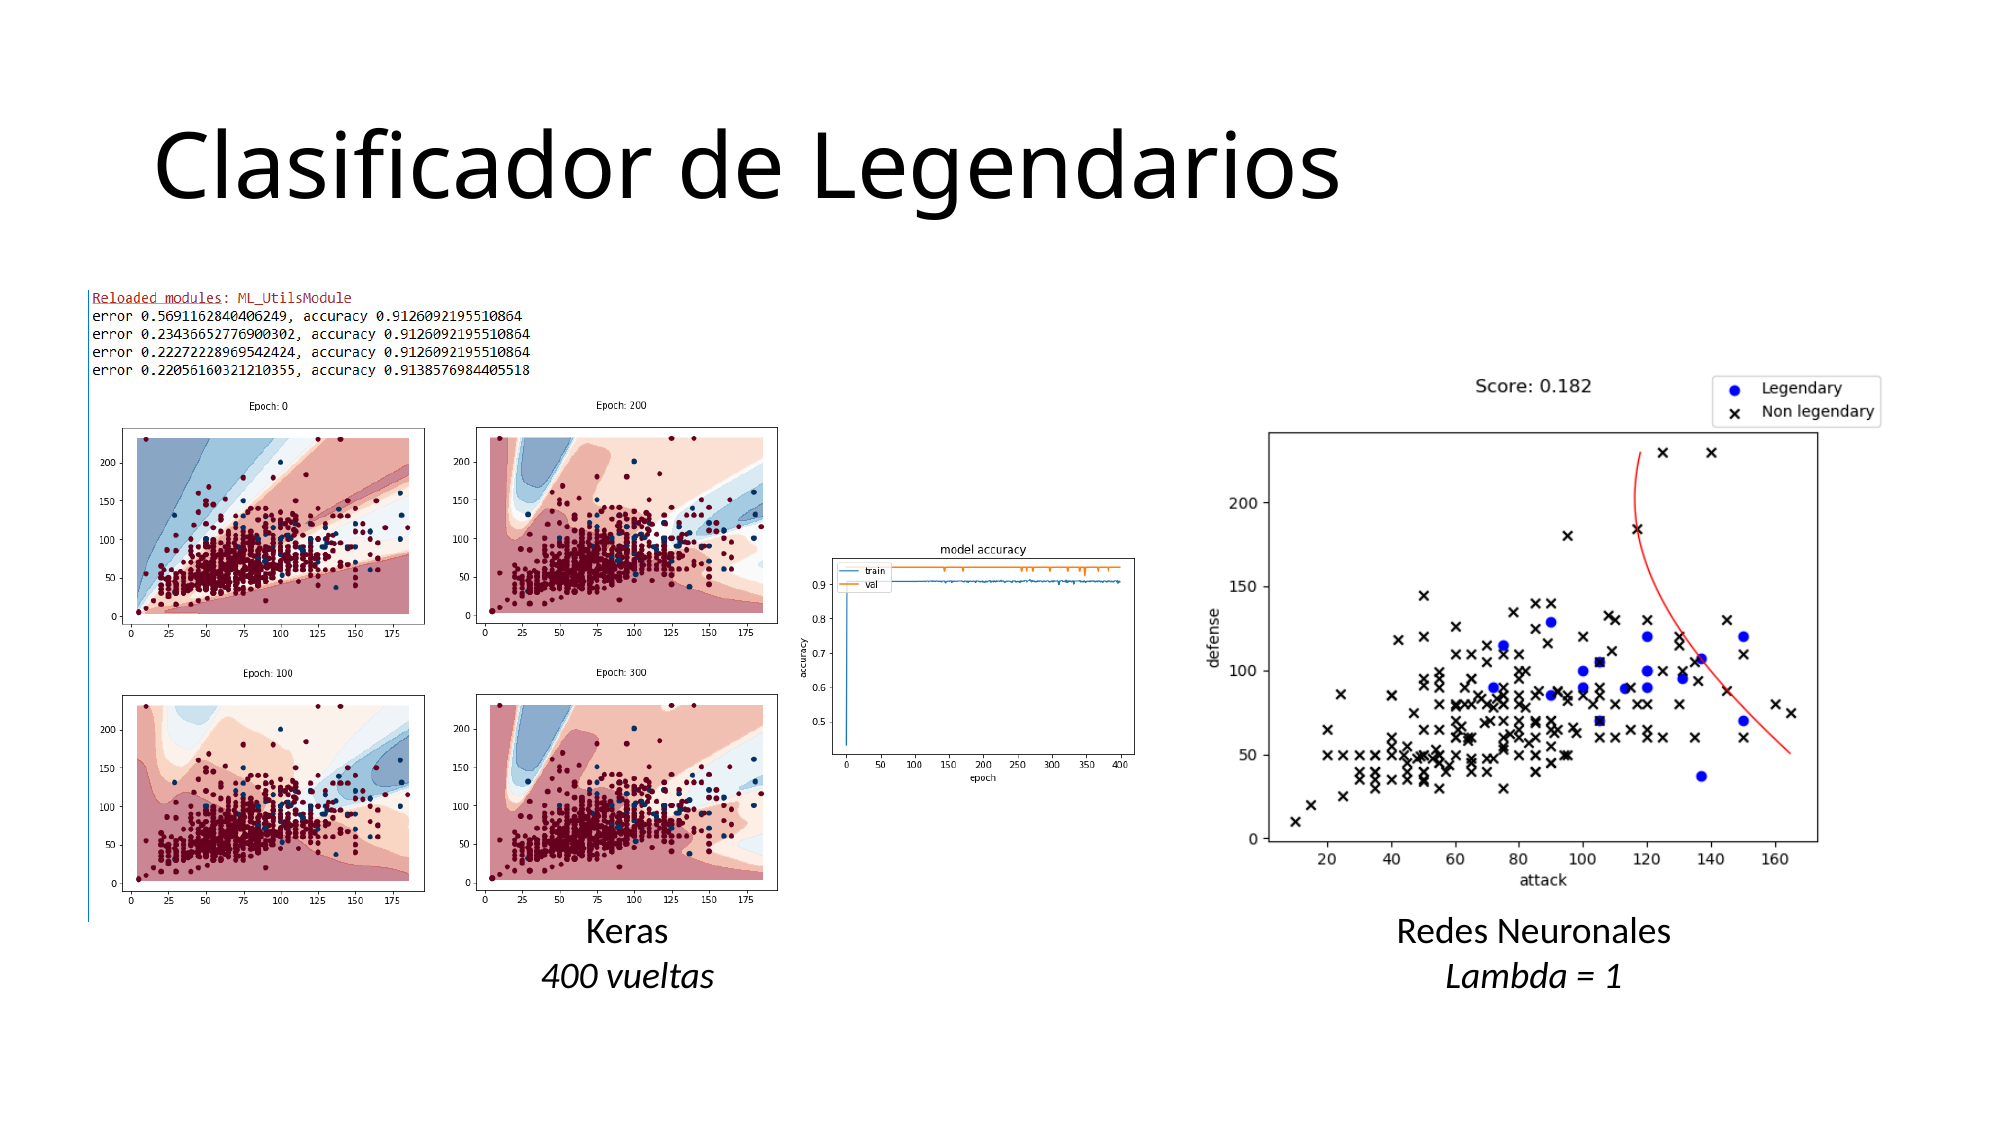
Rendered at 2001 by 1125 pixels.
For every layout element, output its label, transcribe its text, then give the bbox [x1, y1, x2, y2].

picture [1180, 368, 1888, 900]
title Clasificador de Legendarios [137, 59, 1863, 278]
text_box Keras 400 vueltas [406, 937, 849, 1004]
picture [84, 277, 1171, 937]
text_box Redes Neuronales Lambda = 1 [1313, 900, 1755, 1004]
